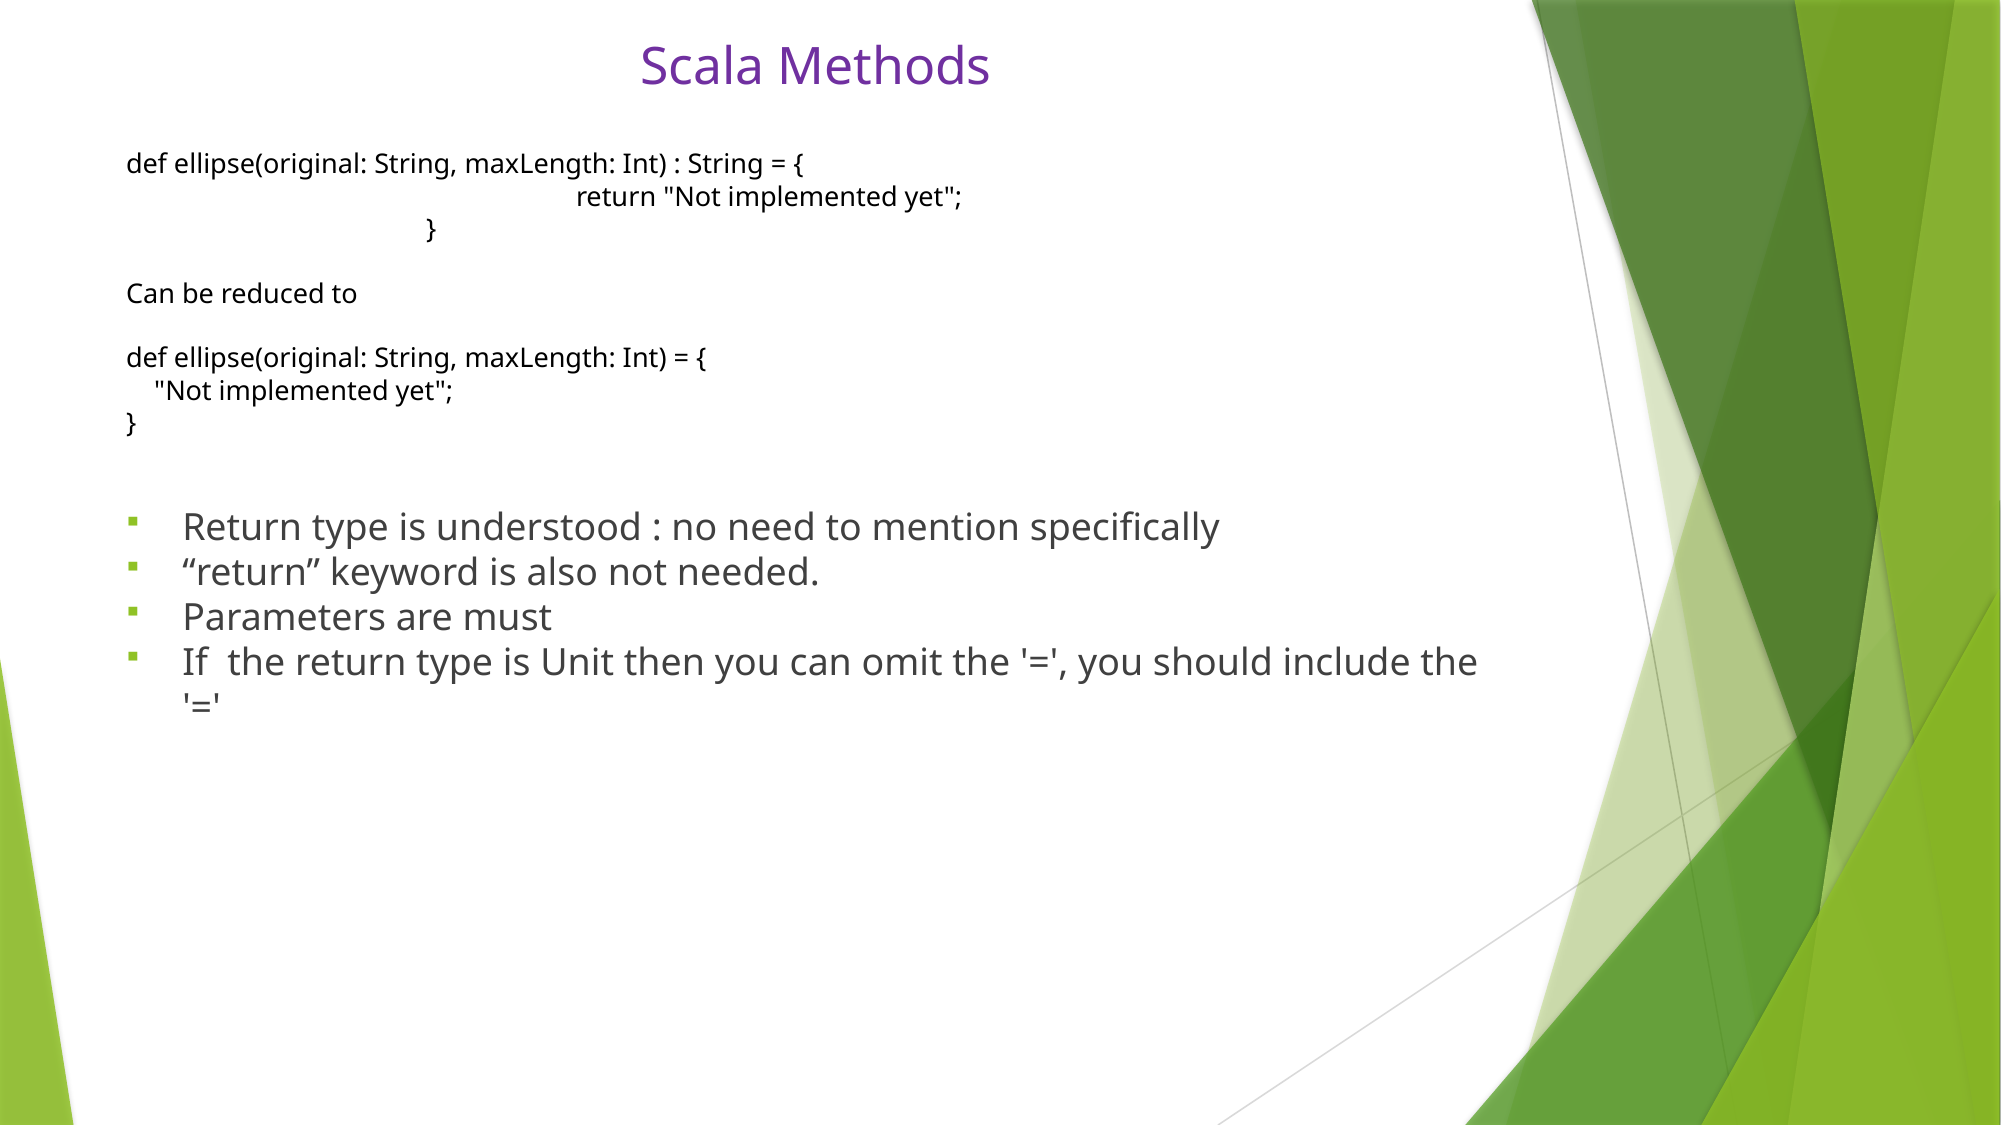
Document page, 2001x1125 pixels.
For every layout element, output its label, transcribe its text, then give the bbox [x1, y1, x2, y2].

list def ellipse(original: String, maxLength: Int) : String = { return "Not implemented yet"; } Can be reduced to def ellipse(original: String, maxLength: Int) = { "Not implemented yet"; } Return type is understood : no need to mention specifically “return” keyword is also not needed. Parameters are must If the return type is Unit then you can omit the '=', you should include the '=' [111, 139, 1522, 1045]
title Scala Methods [111, 24, 1522, 139]
